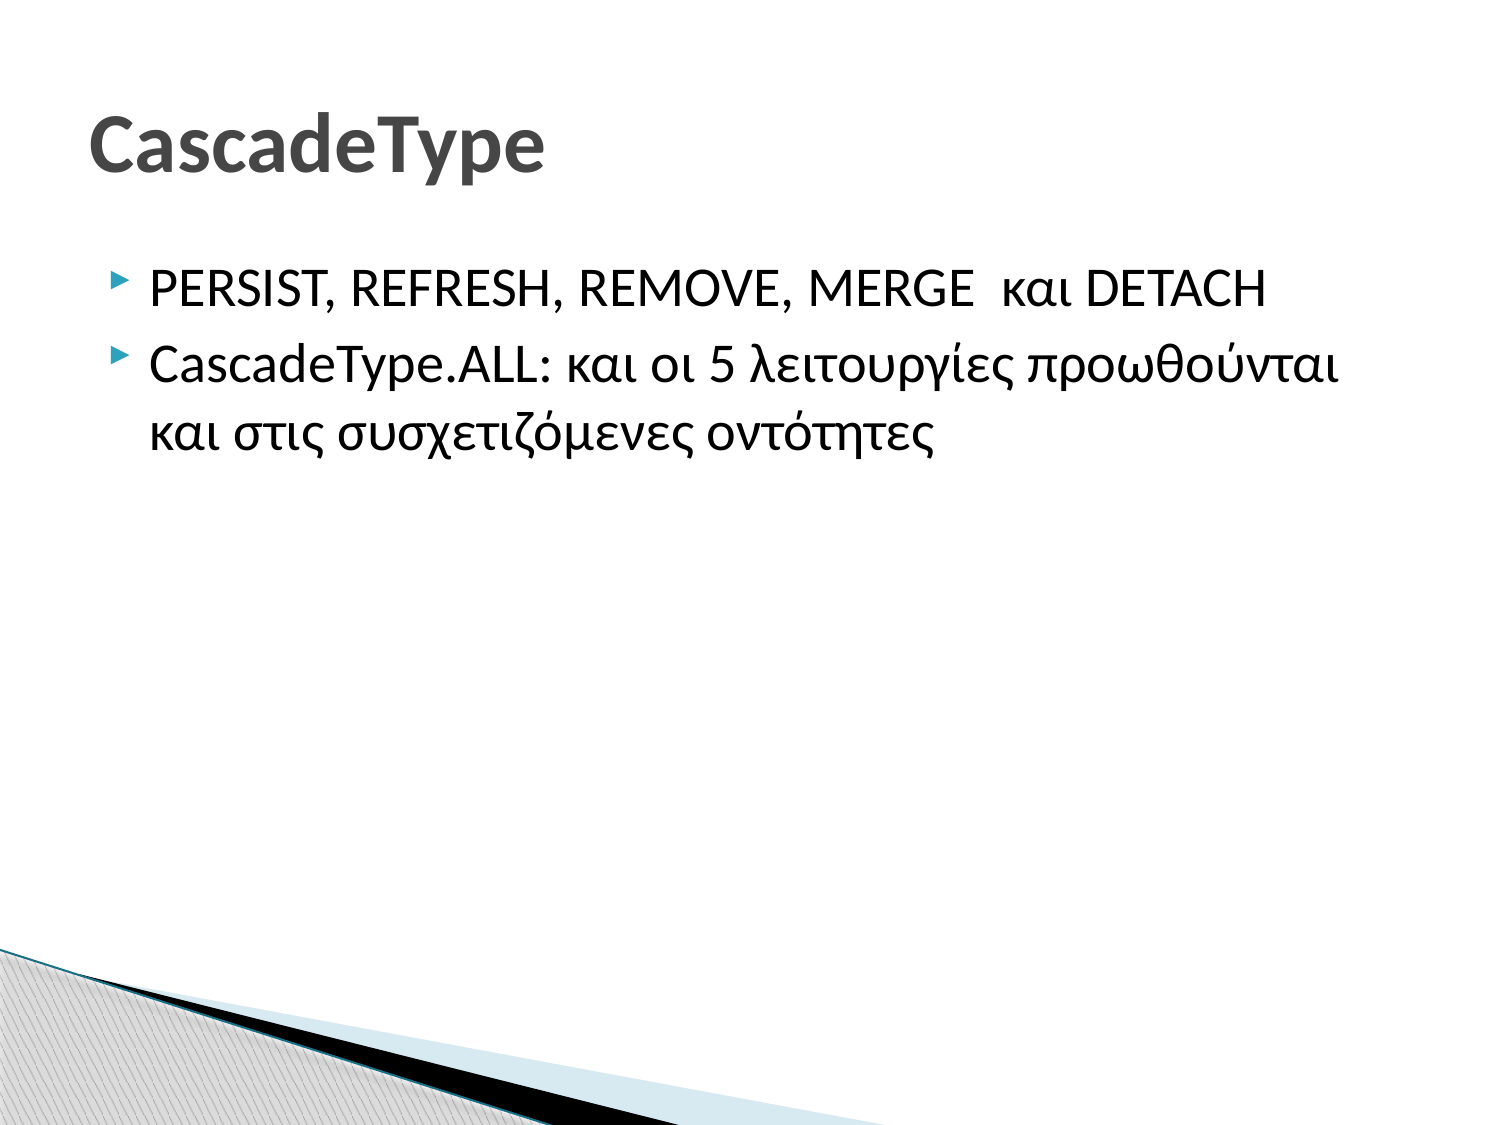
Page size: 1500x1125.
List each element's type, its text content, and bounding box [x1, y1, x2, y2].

title CascadeType [75, 45, 1425, 233]
list PERSIST, REFRESH, REMOVE, MERGE και DETACH CascadeType.ALL: και οι 5 λειτουργίες προωθούνται και στις συσχετιζόμενες οντότητες [75, 243, 1425, 986]
